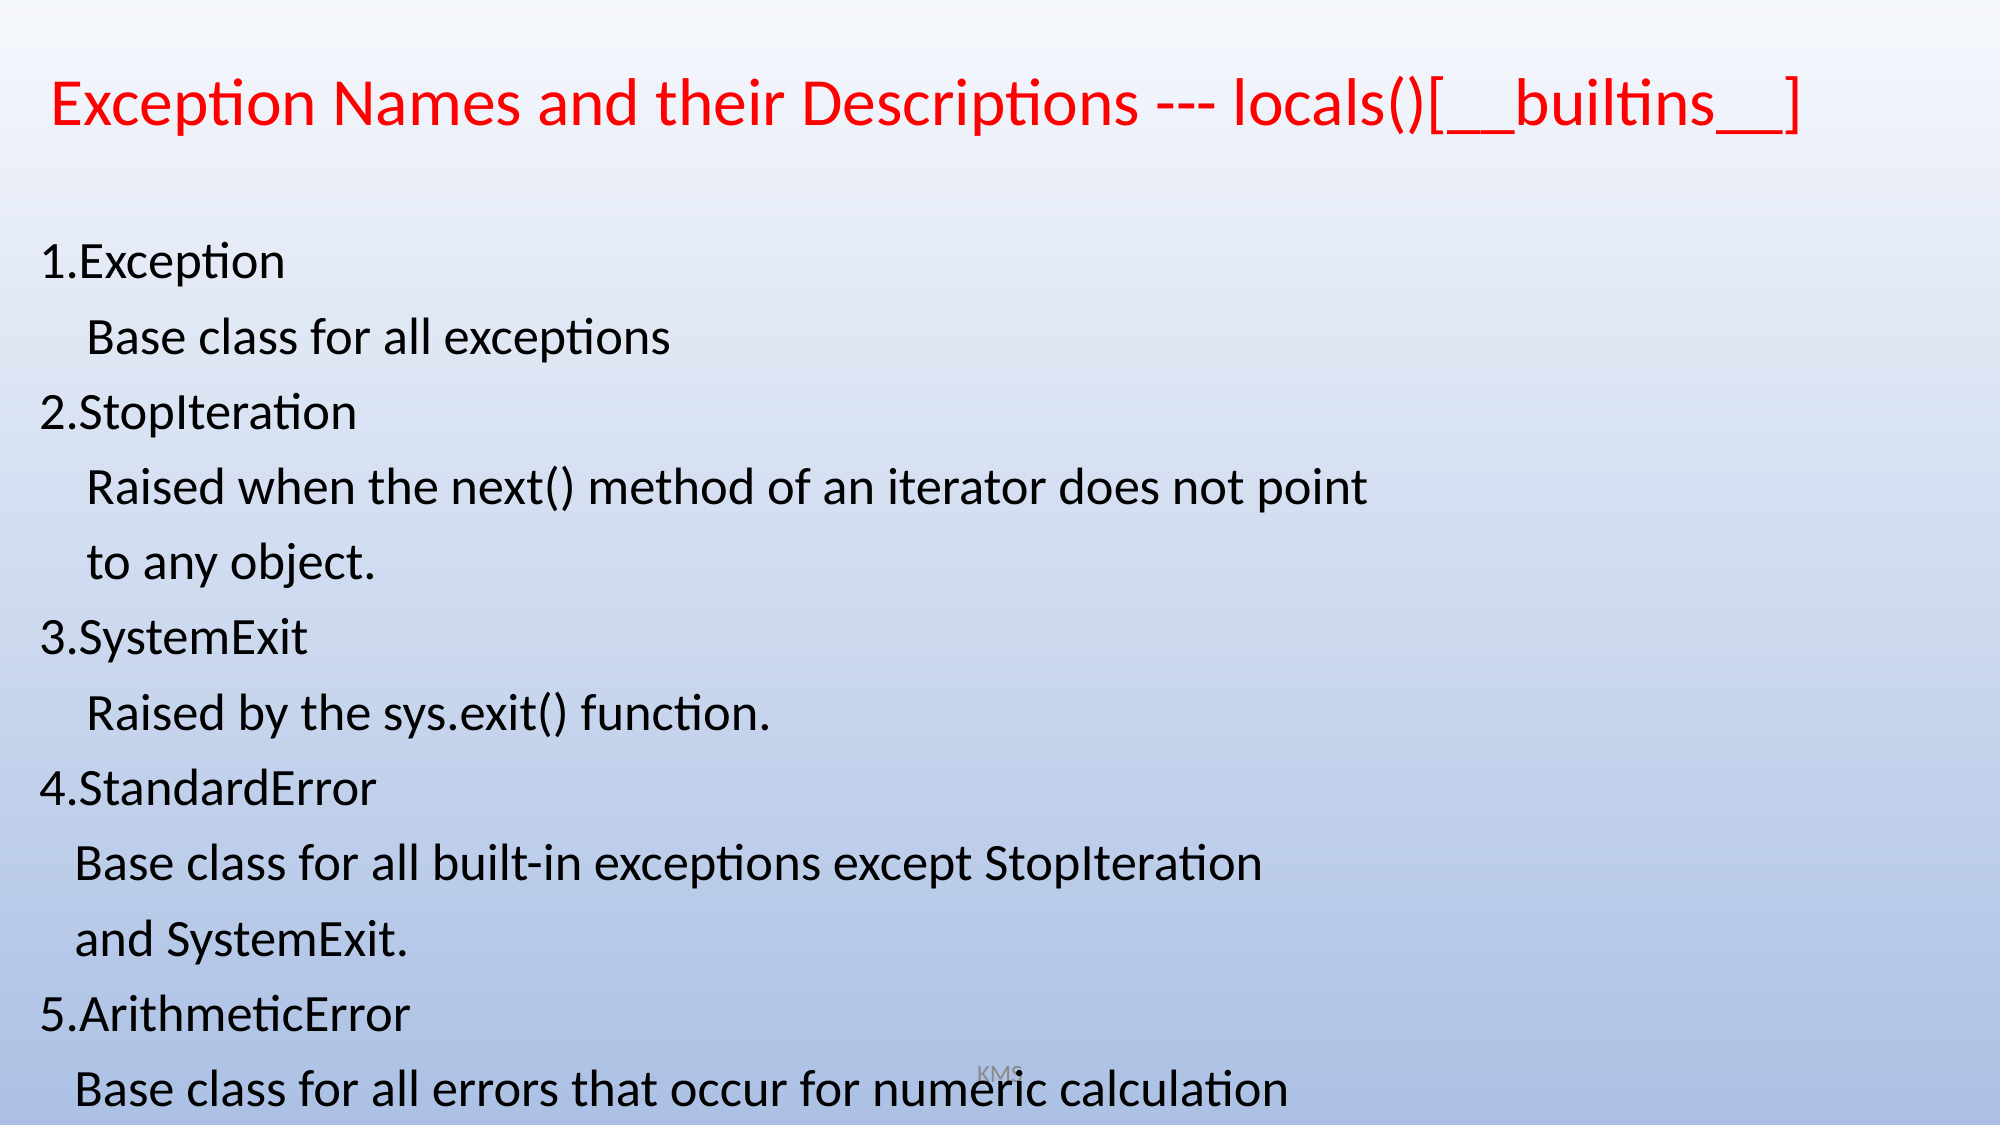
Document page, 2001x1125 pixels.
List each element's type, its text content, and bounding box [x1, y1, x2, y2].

footer KMS [662, 1042, 1338, 1103]
list Exception Names and their Descriptions --- locals()[__builtins__] 1.Exception Base class for all exceptions 2.StopIteration Raised when the next() method of an iterator does not point to any object. 3.SystemExit Raised by the sys.exit() function. 4.StandardError Base class for all built-in exceptions except StopIteration and SystemExit. 5.ArithmeticError Base class for all errors that occur for numeric calculation [24, 59, 1964, 1125]
